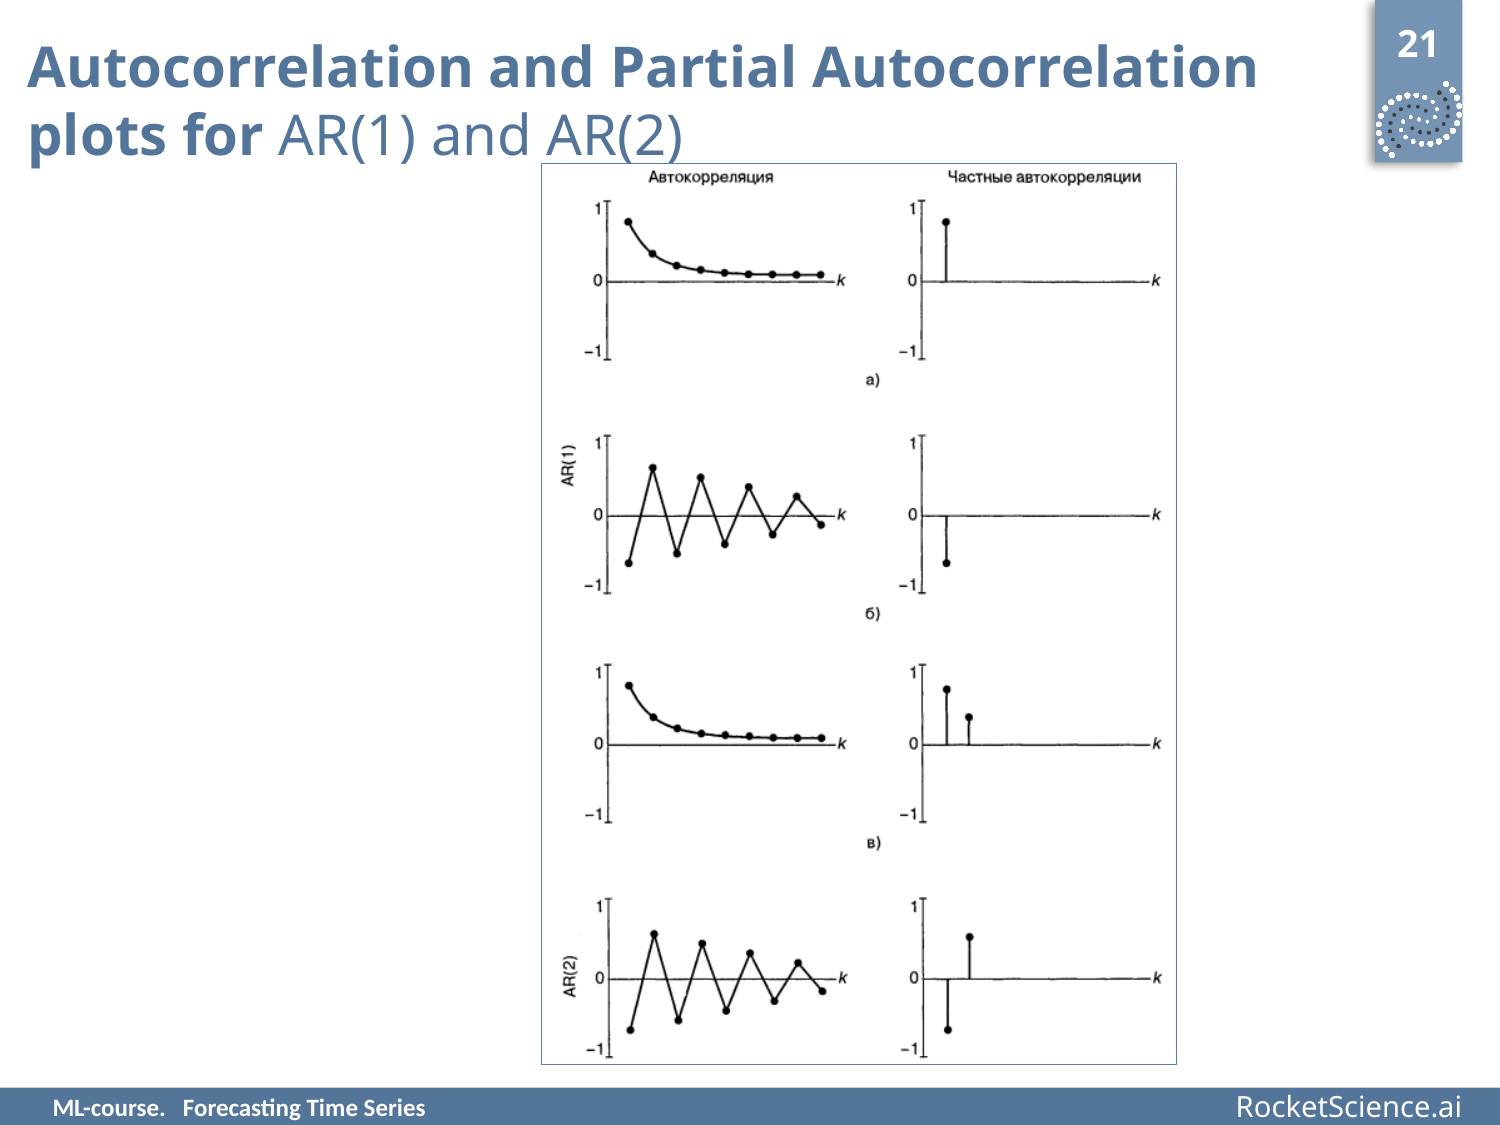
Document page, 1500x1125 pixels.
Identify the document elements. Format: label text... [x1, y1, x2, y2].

title Autocorrelation and Partial Autocorrelation plots for AR(1) and AR(2) [12, 33, 1363, 164]
footer ML-course. Forecasting Time Series [37, 1087, 1050, 1125]
picture [540, 163, 1177, 1066]
slide_number 21 [1374, 15, 1463, 76]
